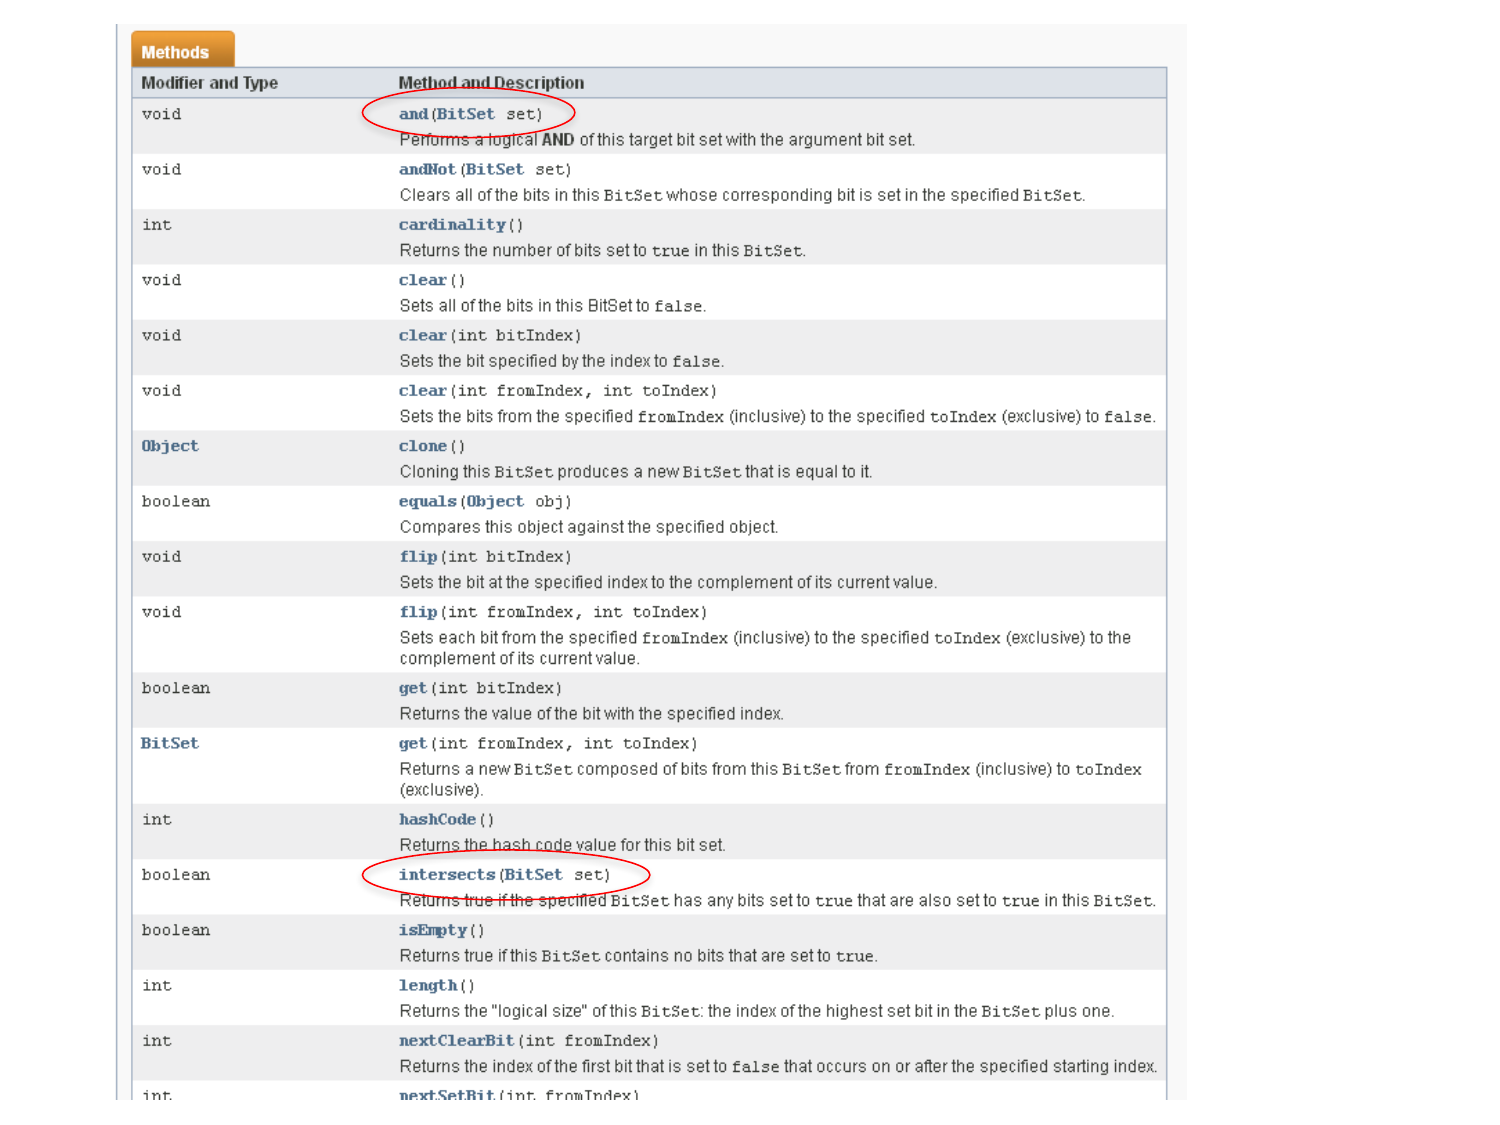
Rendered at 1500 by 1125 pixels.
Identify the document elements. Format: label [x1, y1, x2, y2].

picture [112, 24, 1187, 1101]
